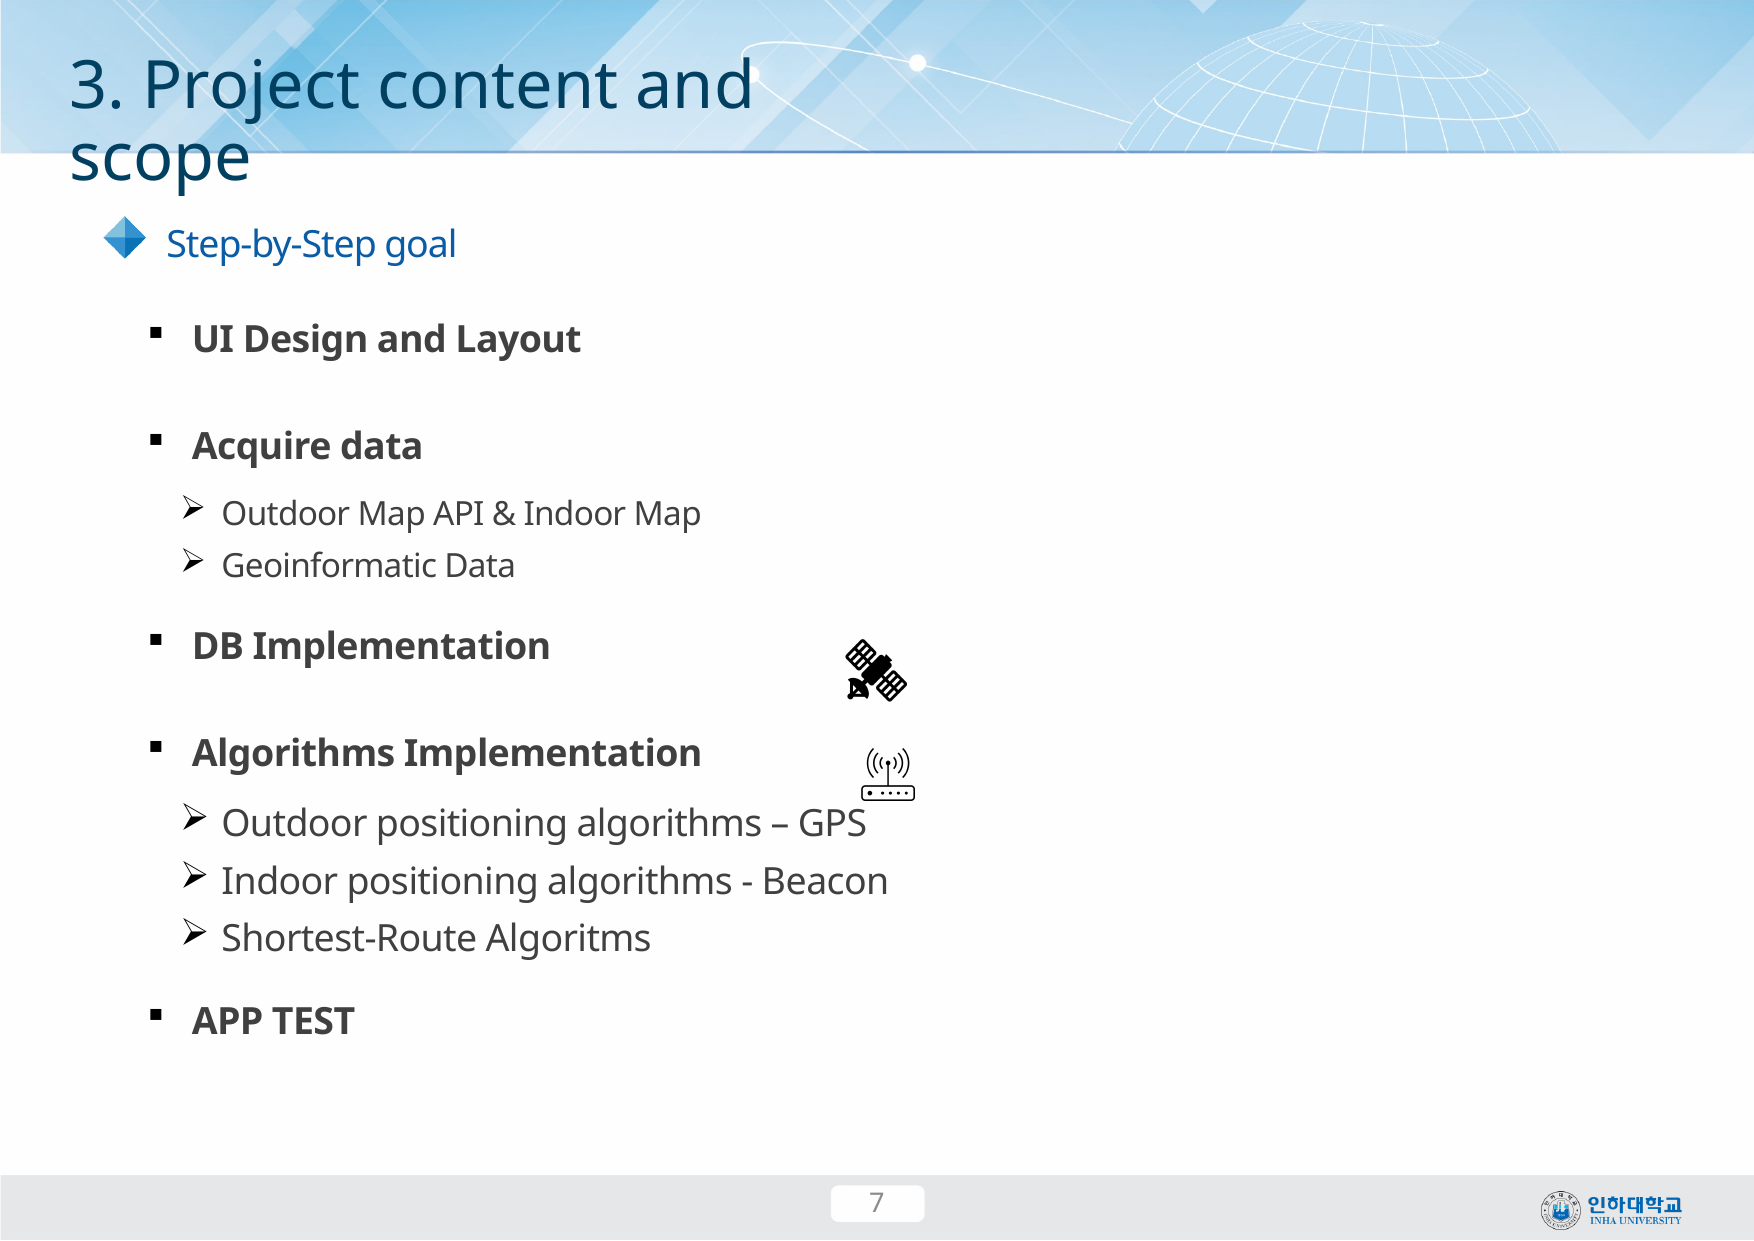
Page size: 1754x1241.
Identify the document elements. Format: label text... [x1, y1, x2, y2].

picture [0, 0, 1754, 1240]
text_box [103, 216, 464, 266]
text_box UI Design and Layout Acquire data Outdoor Map API & Indoor Map Geoinformatic Data DB Implementation Algorithms Implementation Outdoor positioning algorithms – GPS Indoor positioning algorithms - Beacon Shortest-Route Algoritms APP TEST [103, 314, 1716, 1241]
list 3. Project content and scope [54, 43, 950, 134]
picture [850, 736, 926, 812]
picture [838, 636, 910, 709]
